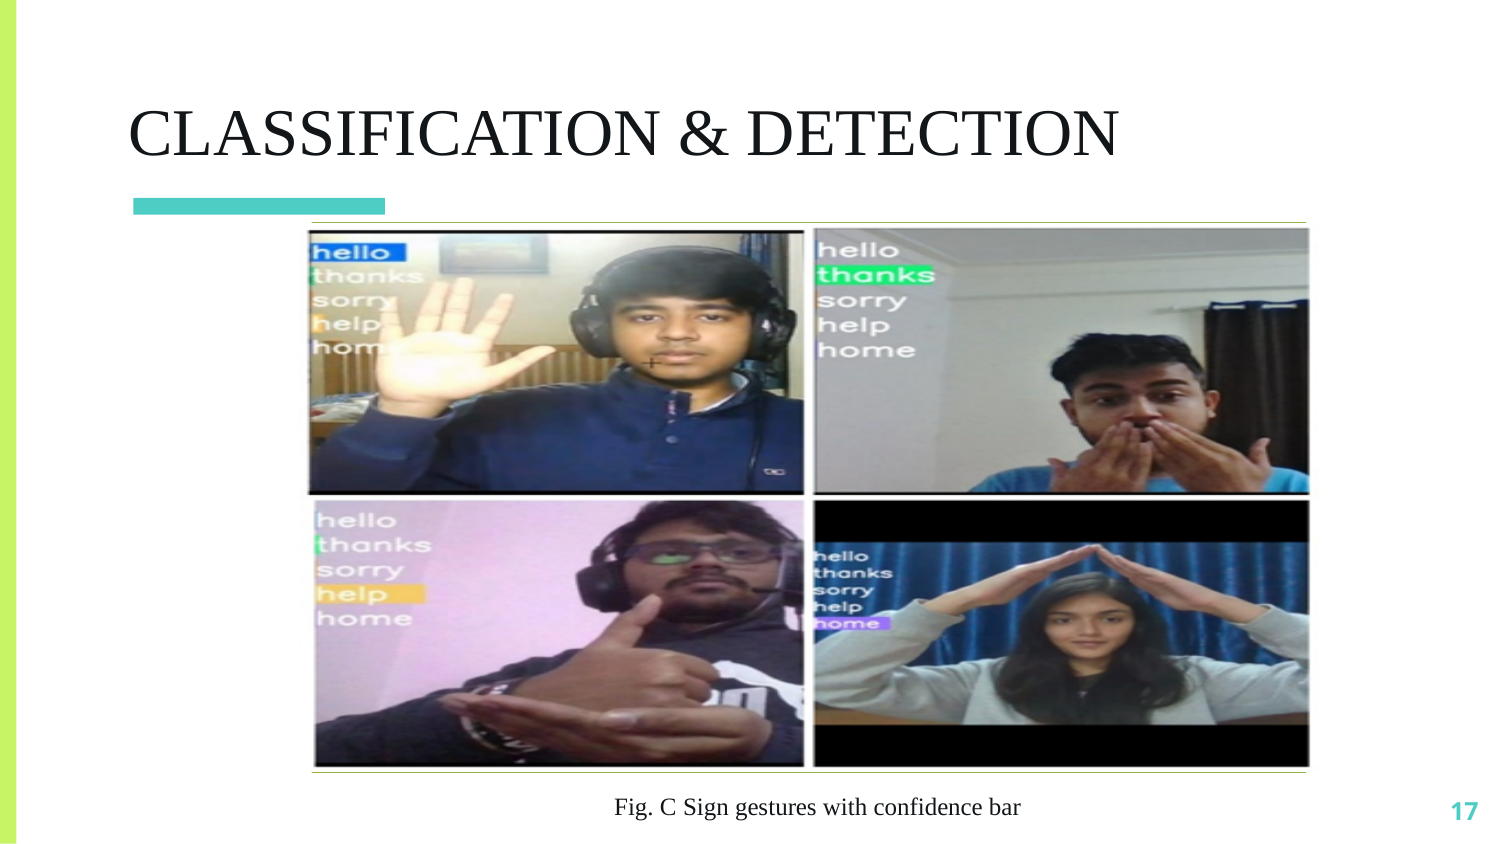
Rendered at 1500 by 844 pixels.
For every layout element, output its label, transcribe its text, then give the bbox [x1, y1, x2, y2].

slide_number 17 [1403, 780, 1494, 832]
picture [298, 223, 1319, 772]
text_box Fig. C Sign gestures with confidence bar [599, 783, 1064, 828]
title CLASSIFICATION & DETECTION [113, 24, 1387, 184]
